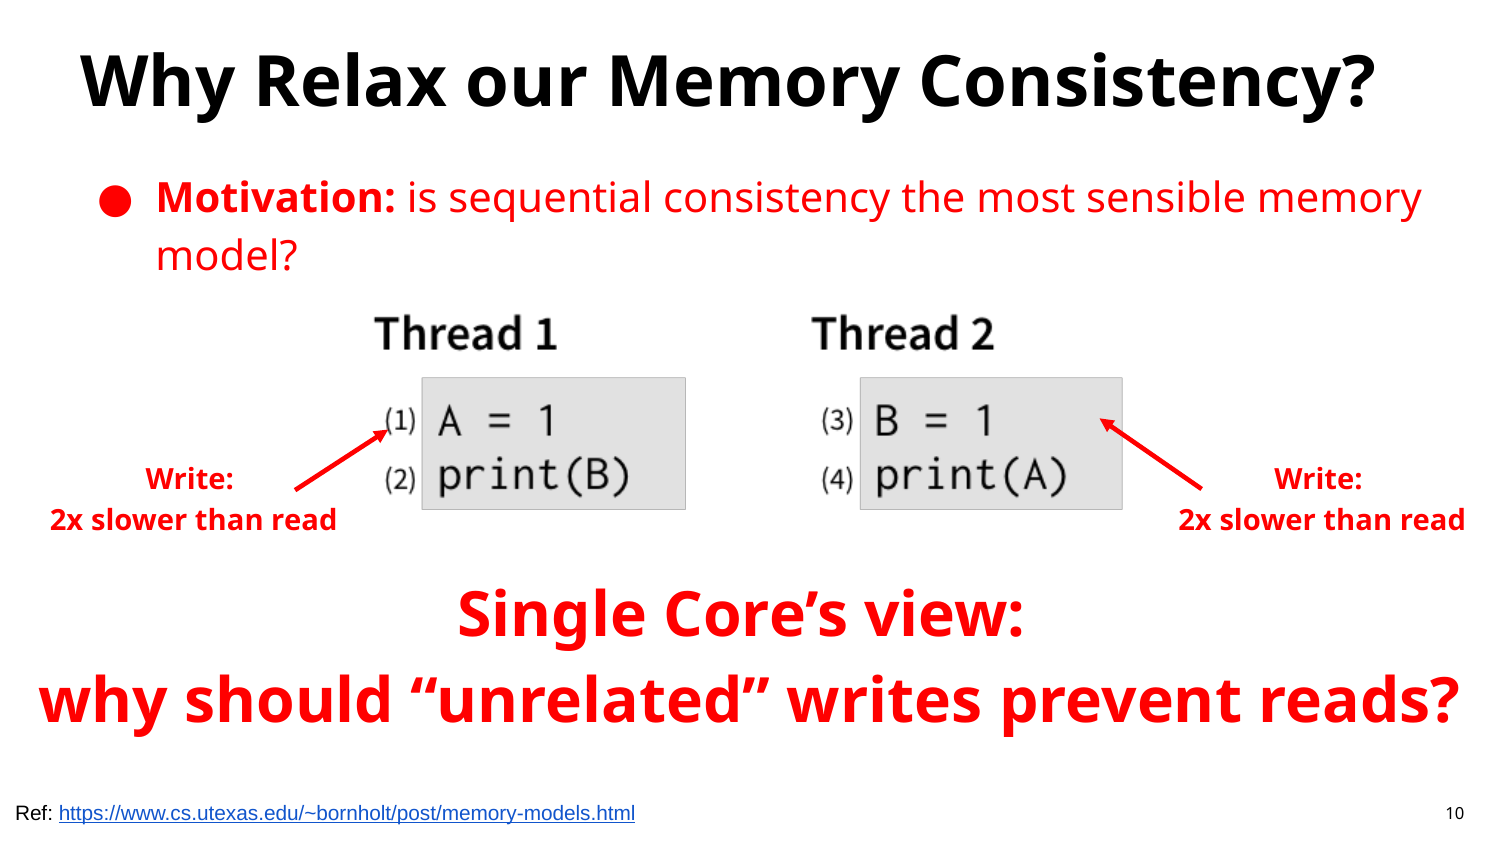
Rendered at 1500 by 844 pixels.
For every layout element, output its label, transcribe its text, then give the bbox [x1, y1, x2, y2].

text_box Single Core’s view: why should “unrelated” writes prevent reads? [19, 554, 1481, 750]
slide_number 10 [1410, 791, 1500, 838]
list Motivation: is sequential consistency the most sensible memory model? [65, 148, 1471, 278]
title Why Relax our Memory Consistency? [65, 20, 1484, 126]
text_box Ref: https://www.cs.utexas.edu/~bornholt/post/memory-models.html [0, 786, 660, 837]
picture [328, 255, 1152, 418]
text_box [6, 418, 1500, 547]
